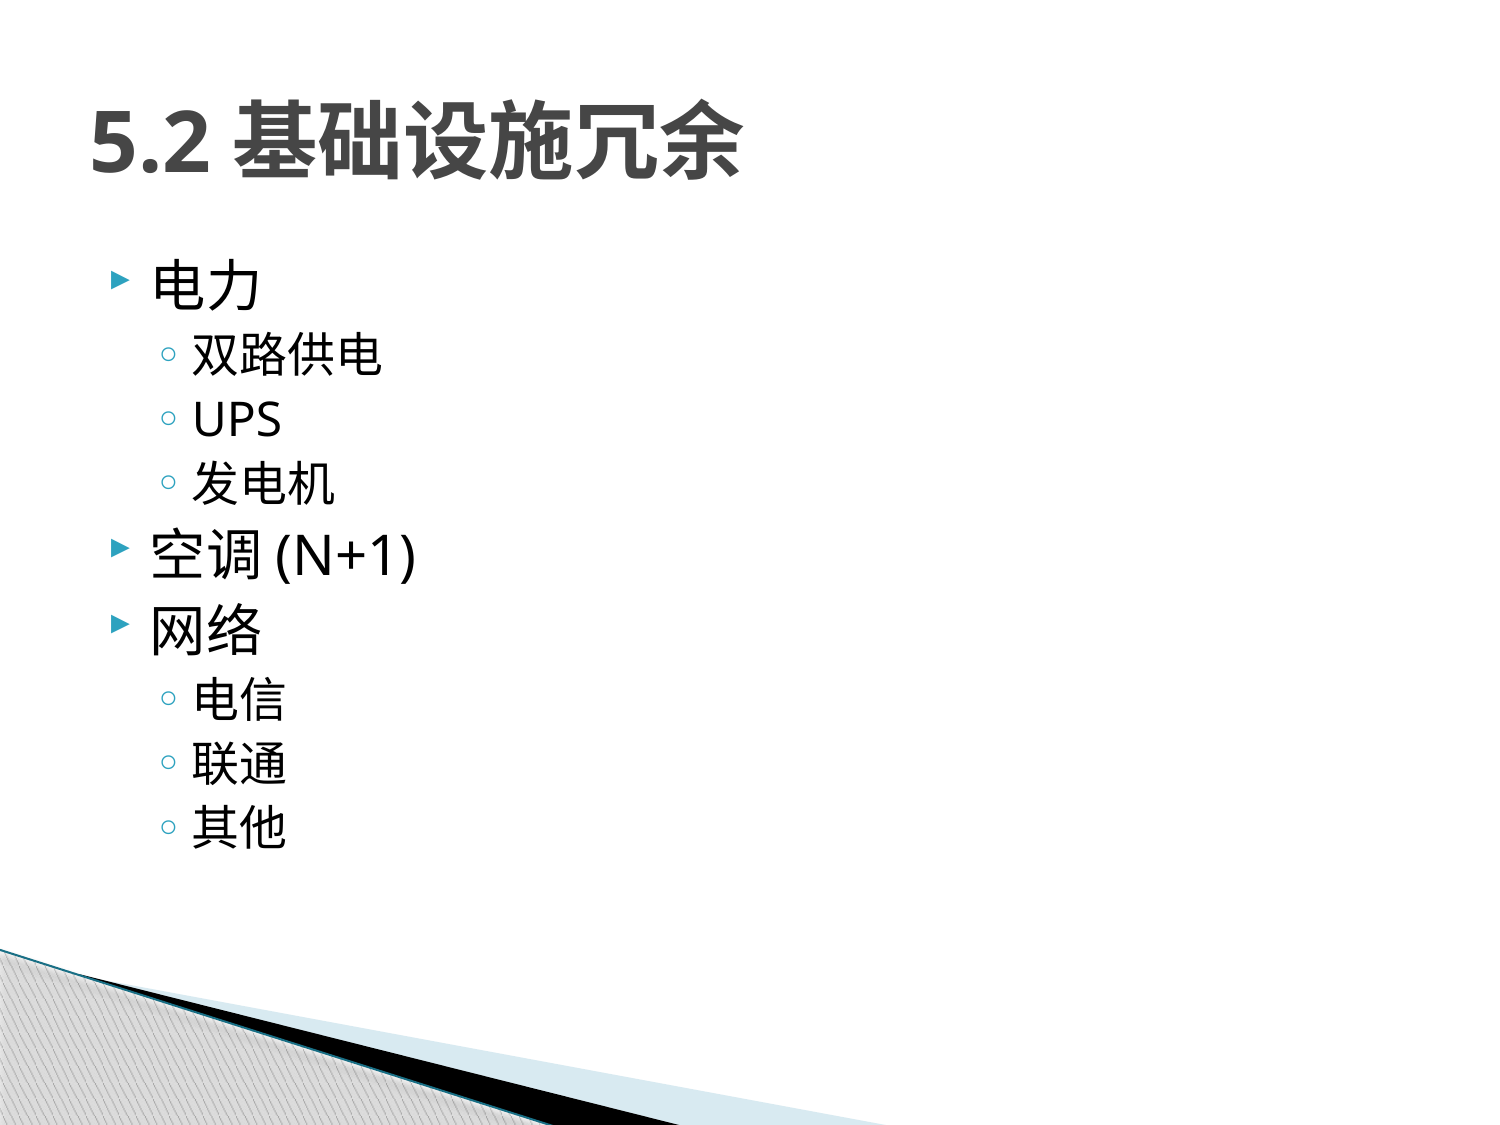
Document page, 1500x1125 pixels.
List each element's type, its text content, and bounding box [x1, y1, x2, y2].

list 电力 双路供电 UPS 发电机 空调(N+1) 网络 电信 联通 其他 [75, 242, 1425, 986]
title 5.2基础设施冗余 [75, 45, 1425, 233]
